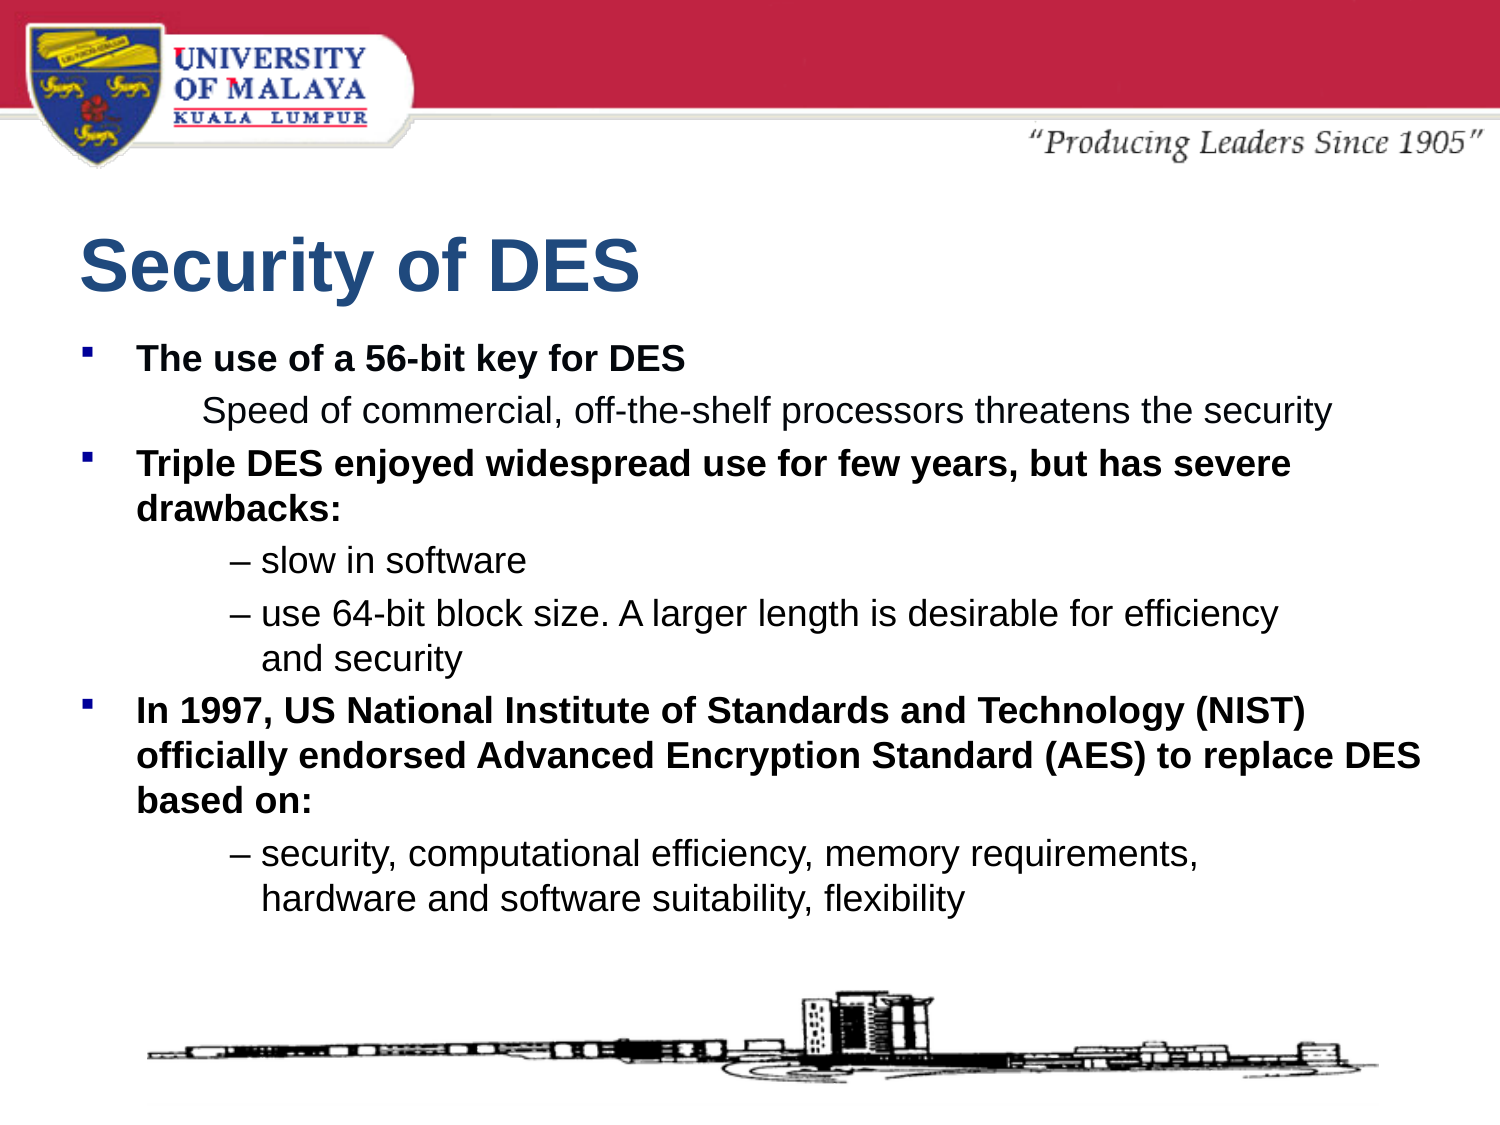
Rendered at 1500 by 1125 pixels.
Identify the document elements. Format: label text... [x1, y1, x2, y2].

title Security of DES [64, 150, 1448, 315]
picture [0, 0, 1500, 169]
picture [147, 989, 1379, 1106]
list The use of a 56-bit key for DES Speed of commercial, off-the-shelf processors threatens the security Triple DES enjoyed widespread use for few years, but has severe drawbacks: – slow in software – use 64-bit block size. A larger length is desirable for efficiency and security In 1997, US National Institute of Standards and Technology (NIST) officially endorsed Advanced Encryption Standard (AES) to replace DES based on: – security, computational efficiency, memory requirements, hardware and software suitability, flexibility [64, 326, 1451, 988]
